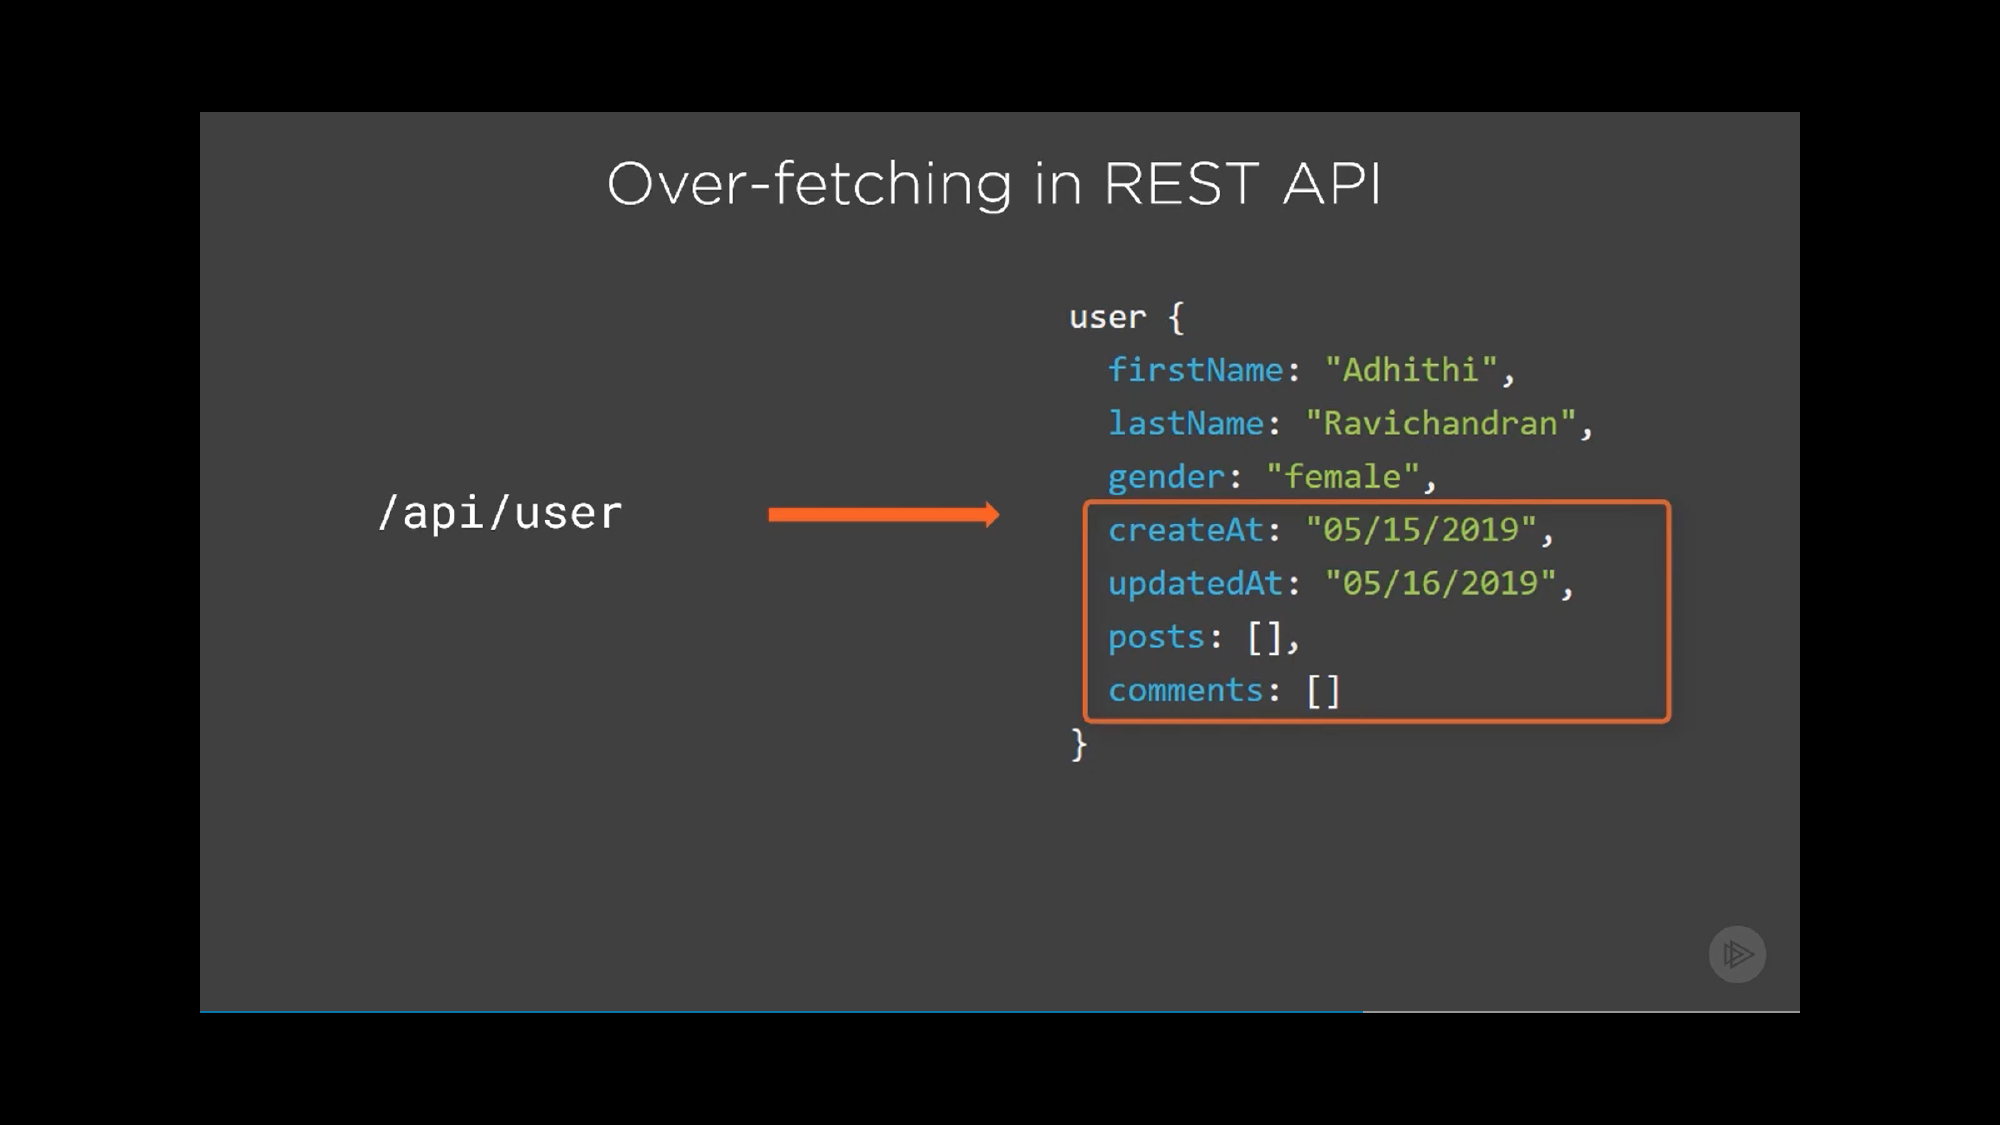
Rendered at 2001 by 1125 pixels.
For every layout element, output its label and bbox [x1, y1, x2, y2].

picture [199, 112, 1800, 1013]
